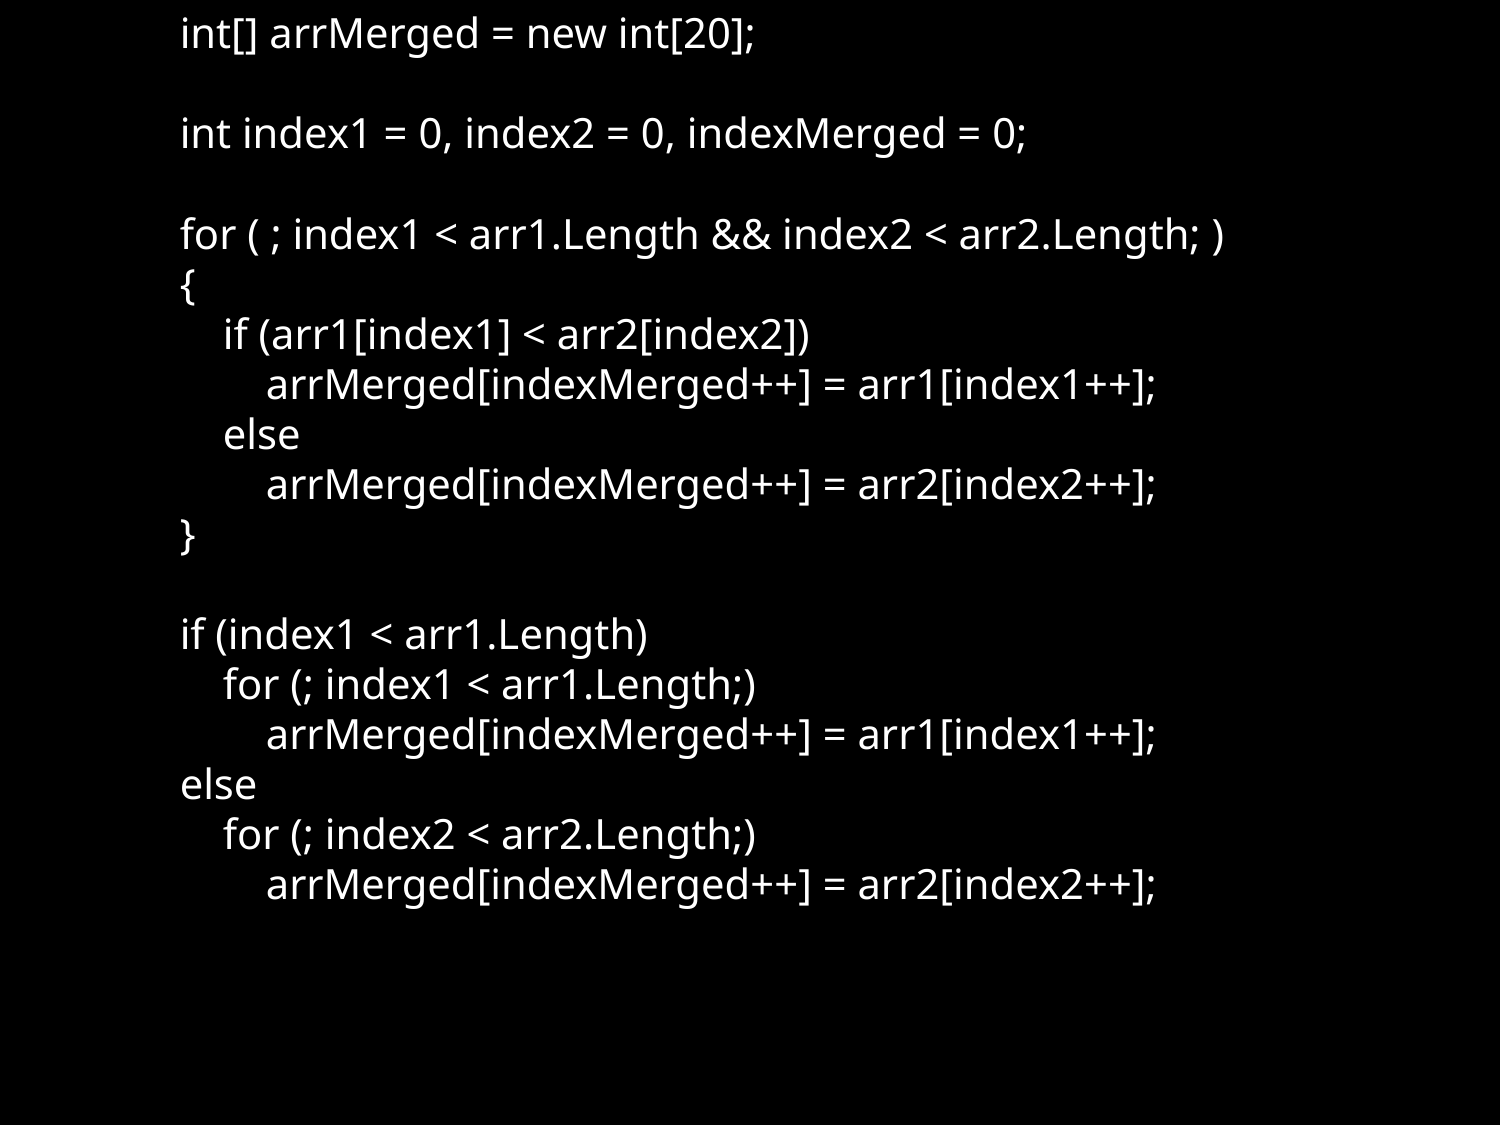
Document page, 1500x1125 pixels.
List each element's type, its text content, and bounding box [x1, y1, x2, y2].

text_box int[] arrMerged = new int[20]; int index1 = 0, index2 = 0, indexMerged = 0; for ( ; index1 < arr1.Length && index2 < arr2.Length; ) { if (arr1[index1] < arr2[index2]) arrMerged[indexMerged++] = arr1[index1++]; else arrMerged[indexMerged++] = arr2[index2++]; } if (index1 < arr1.Length) for (; index1 < arr1.Length;) arrMerged[indexMerged++] = arr1[index1++]; else for (; index2 < arr2.Length;) arrMerged[indexMerged++] = arr2[index2++]; [36, 0, 1448, 916]
